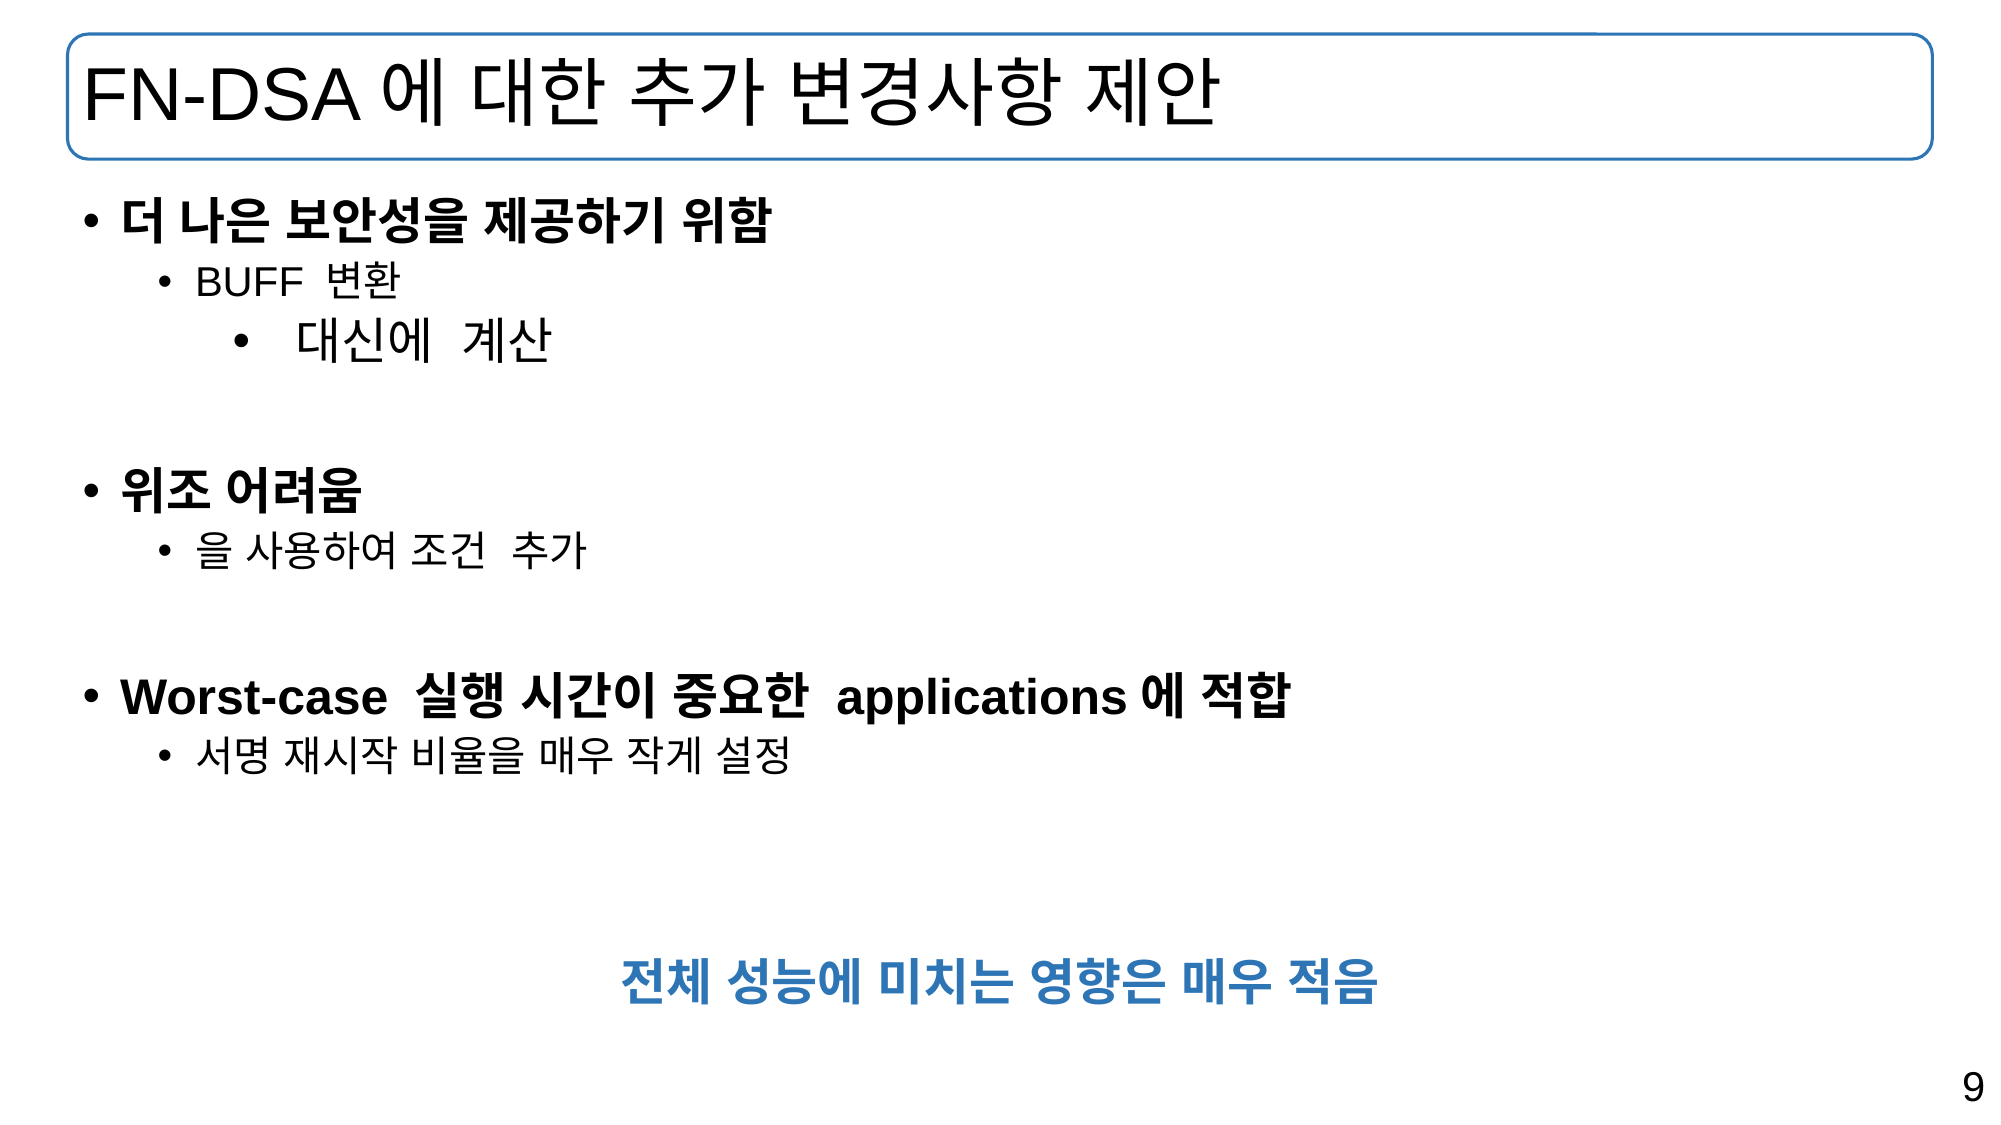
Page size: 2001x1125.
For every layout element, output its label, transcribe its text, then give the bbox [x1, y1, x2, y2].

title FN-DSA에 대한 추가 변경사항 제안 [67, 34, 1933, 160]
text_box 전체 성능에 미치는 영향은 매우 적음 [431, 942, 1569, 1018]
